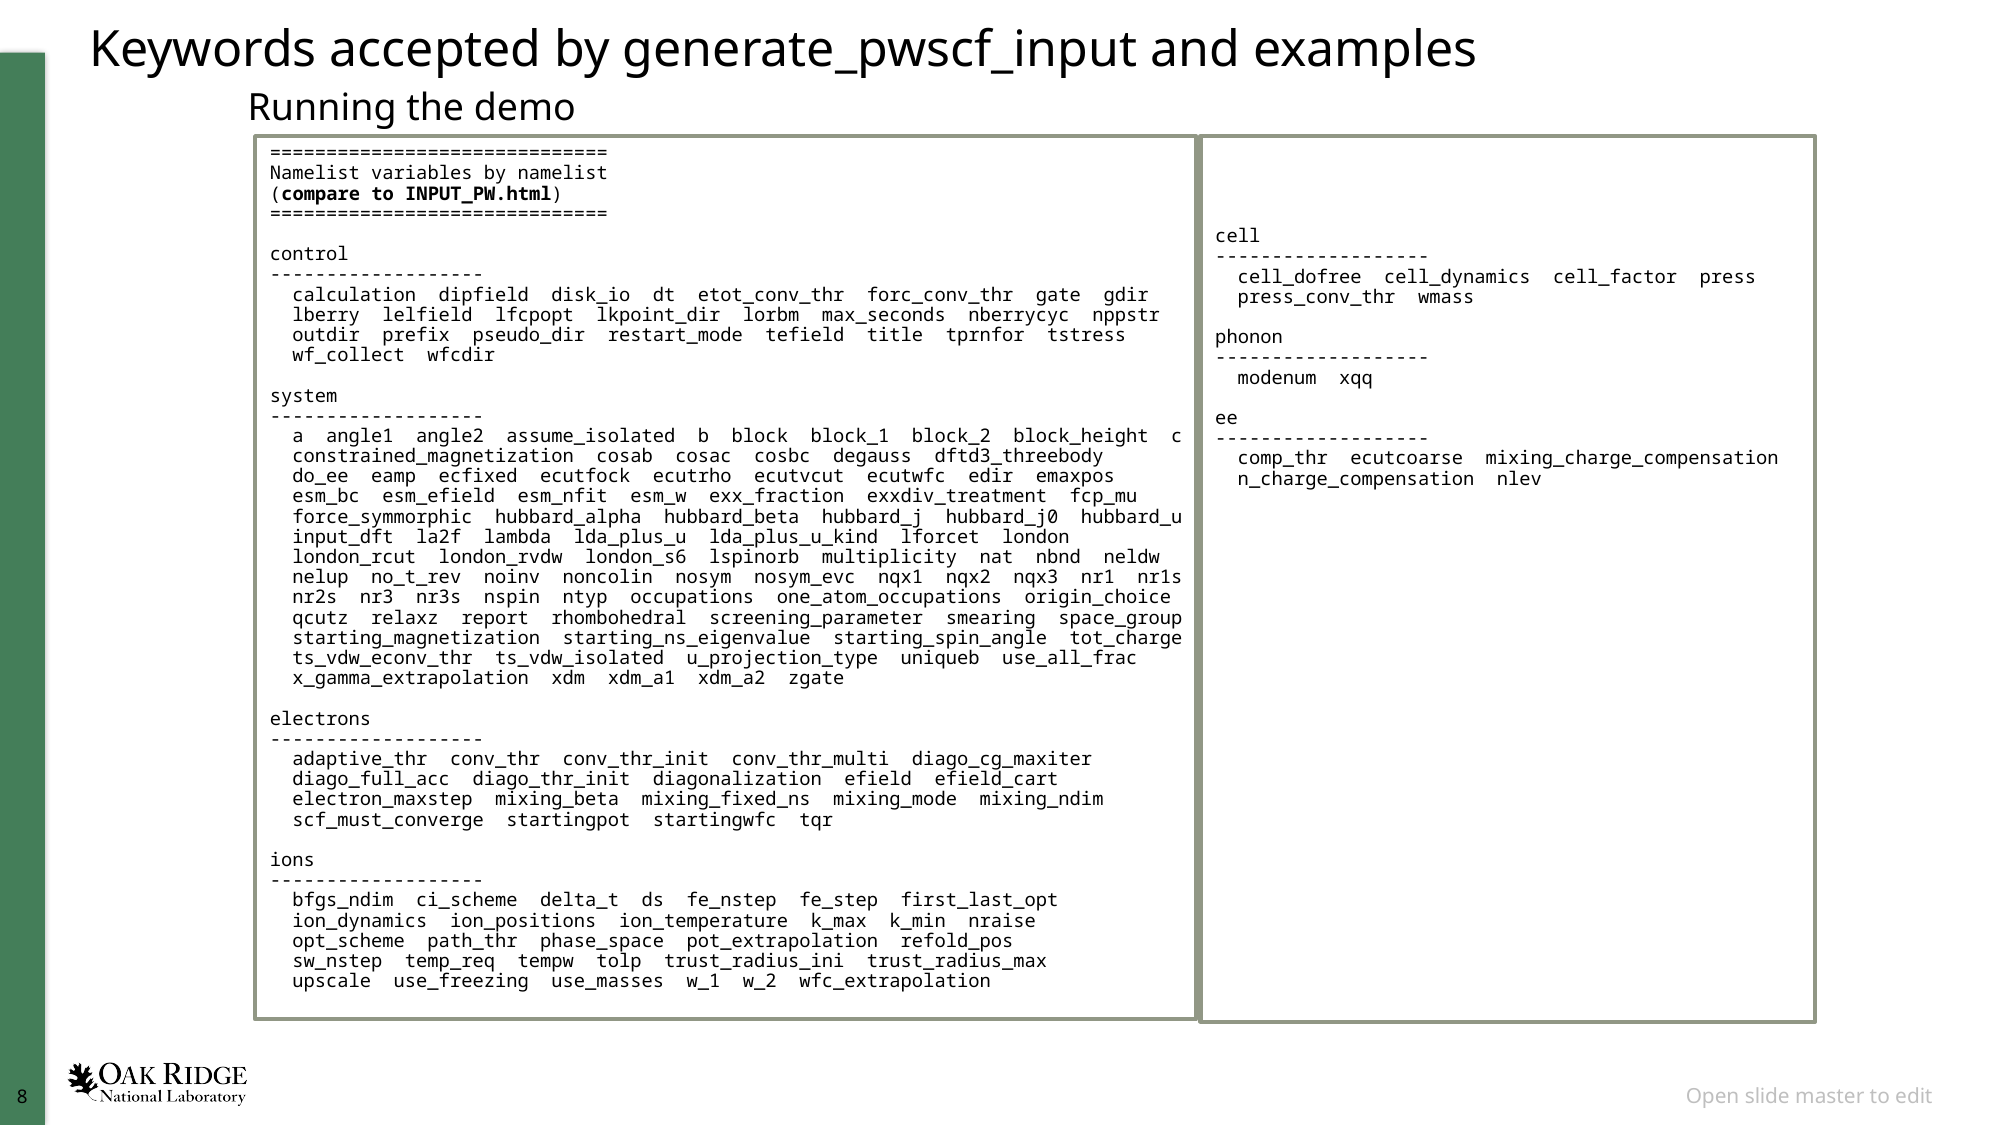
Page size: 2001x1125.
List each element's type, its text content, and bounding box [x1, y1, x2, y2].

text_box ============================== Namelist variables by namelist (compare to INPUT_PW.html) ============================== control ------------------- calculation dipfield disk_io dt etot_conv_thr forc_conv_thr gate gdir lberry lelfield lfcpopt lkpoint_dir lorbm max_seconds nberrycyc nppstr outdir prefix pseudo_dir restart_mode tefield title tprnfor tstress wf_collect wfcdir system ------------------- a angle1 angle2 assume_isolated b block block_1 block_2 block_height c constrained_magnetization cosab cosac cosbc degauss dftd3_threebody do_ee eamp ecfixed ecutfock ecutrho ecutvcut ecutwfc edir emaxpos esm_bc esm_efield esm_nfit esm_w exx_fraction exxdiv_treatment fcp_mu force_symmorphic hubbard_alpha hubbard_beta hubbard_j hubbard_j0 hubbard_u input_dft la2f lambda lda_plus_u lda_plus_u_kind lforcet london london_rcut london_rvdw london_s6 lspinorb multiplicity nat nbnd neldw nelup no_t_rev noinv noncolin nosym nosym_evc nqx1 nqx2 nqx3 nr1 nr1s nr2s nr3 nr3s nspin ntyp occupations one_atom_occupations origin_choice qcutz relaxz report rhombohedral screening_parameter smearing space_group starting_magnetization starting_ns_eigenvalue starting_spin_angle tot_charge ts_vdw_econv_thr ts_vdw_isolated u_projection_type uniqueb use_all_frac x_gamma_extrapolation xdm xdm_a1 xdm_a2 zgate electrons ------------------- adaptive_thr conv_thr conv_thr_init conv_thr_multi diago_cg_maxiter diago_full_acc diago_thr_init diagonalization efield efield_cart electron_maxstep mixing_beta mixing_fixed_ns mixing_mode mixing_ndim scf_must_converge startingpot startingwfc tqr ions ------------------- bfgs_ndim ci_scheme delta_t ds fe_nstep fe_step first_last_opt ion_dynamics ion_positions ion_temperature k_max k_min nraise opt_scheme path_thr phase_space pot_extrapolation refold_pos sw_nstep temp_req tempw tolp trust_radius_ini trust_radius_max upscale use_freezing use_masses w_1 w_2 wfc_extrapolation [255, 136, 1197, 1020]
title Keywords accepted by generate_pwscf_input and examples [73, 15, 1950, 86]
picture [67, 1062, 247, 1106]
text_box Running the demo [233, 80, 592, 136]
text_box cell ------------------- cell_dofree cell_dynamics cell_factor press press_conv_thr wmass phonon ------------------- modenum xqq ee ------------------- comp_thr ecutcoarse mixing_charge_compensation n_charge_compensation nlev [1200, 136, 1816, 1022]
